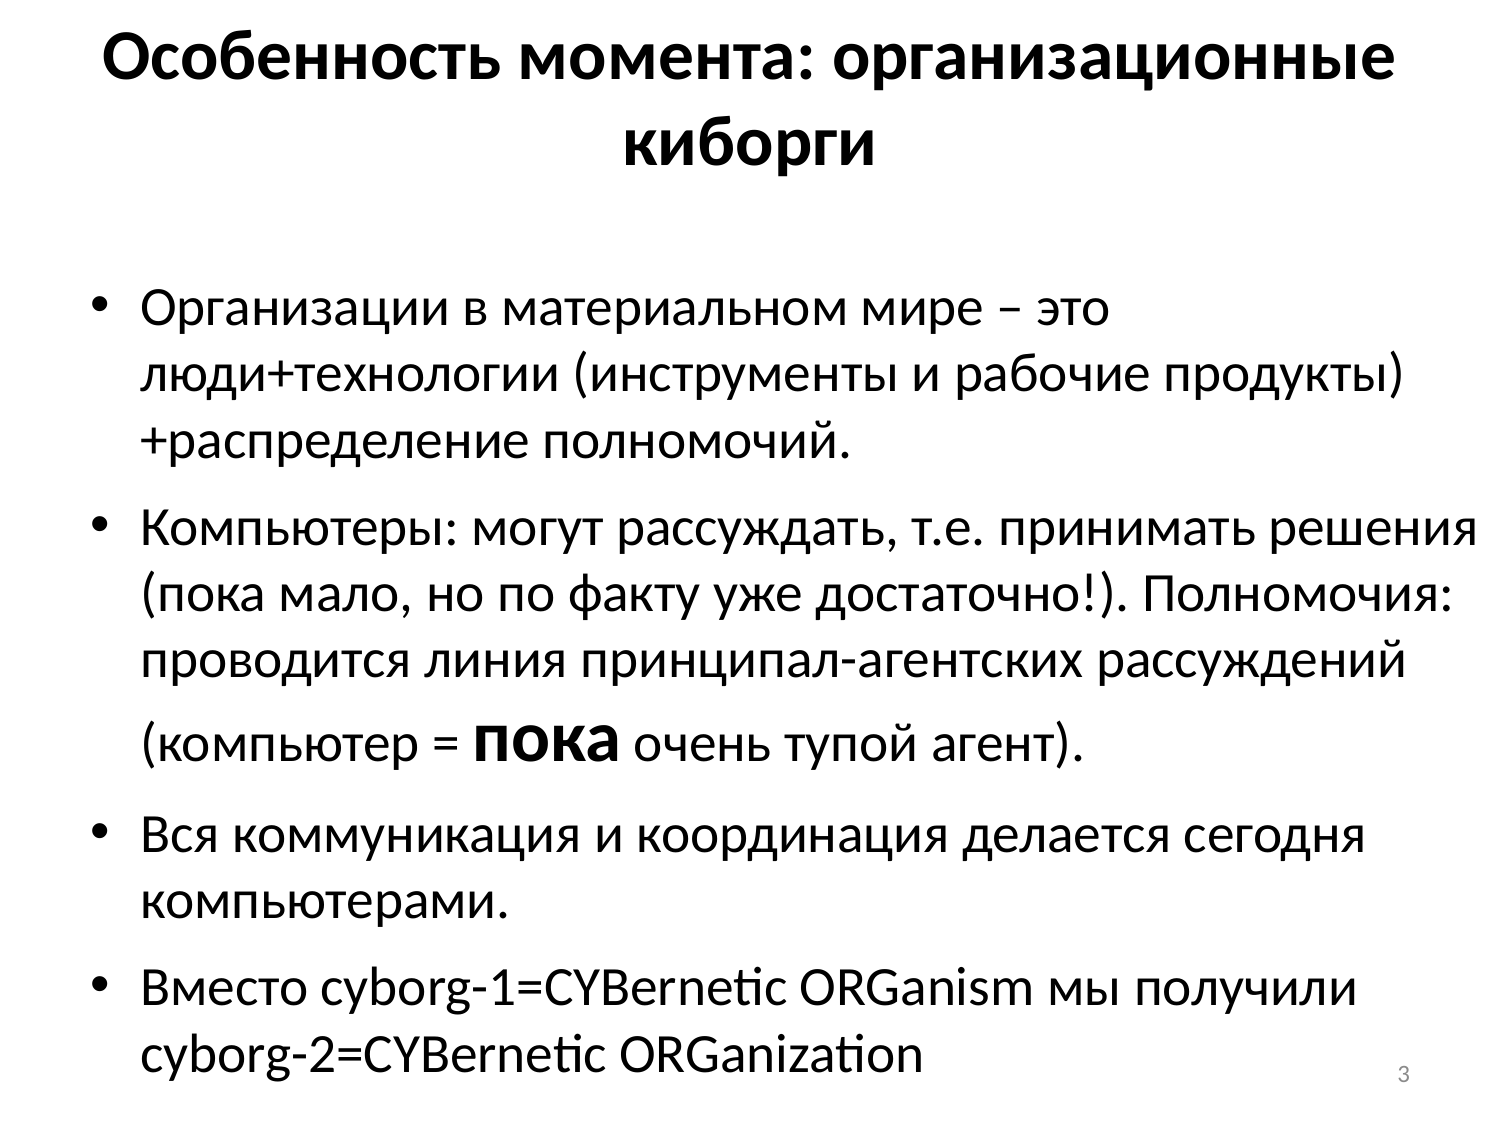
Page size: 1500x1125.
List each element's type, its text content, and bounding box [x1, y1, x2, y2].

slide_number 3 [1074, 1042, 1425, 1103]
list Организации в материальном мире – это люди+технологии (инструменты и рабочие продукты)+распределение полномочий. Компьютеры: могут рассуждать, т.е. принимать решения (пока мало, но по факту уже достаточно!). Полномочия: проводится линия принципал-агентских рассуждений (компьютер = пока очень тупой агент). Вся коммуникация и координация делается сегодня компьютерами. Вместо cyborg-1=CYBernetic ORGanism мы получили cyborg-2=CYBernetic ORGanization [75, 262, 1500, 1103]
title Особенность момента: организационные киборги [75, 0, 1425, 188]
